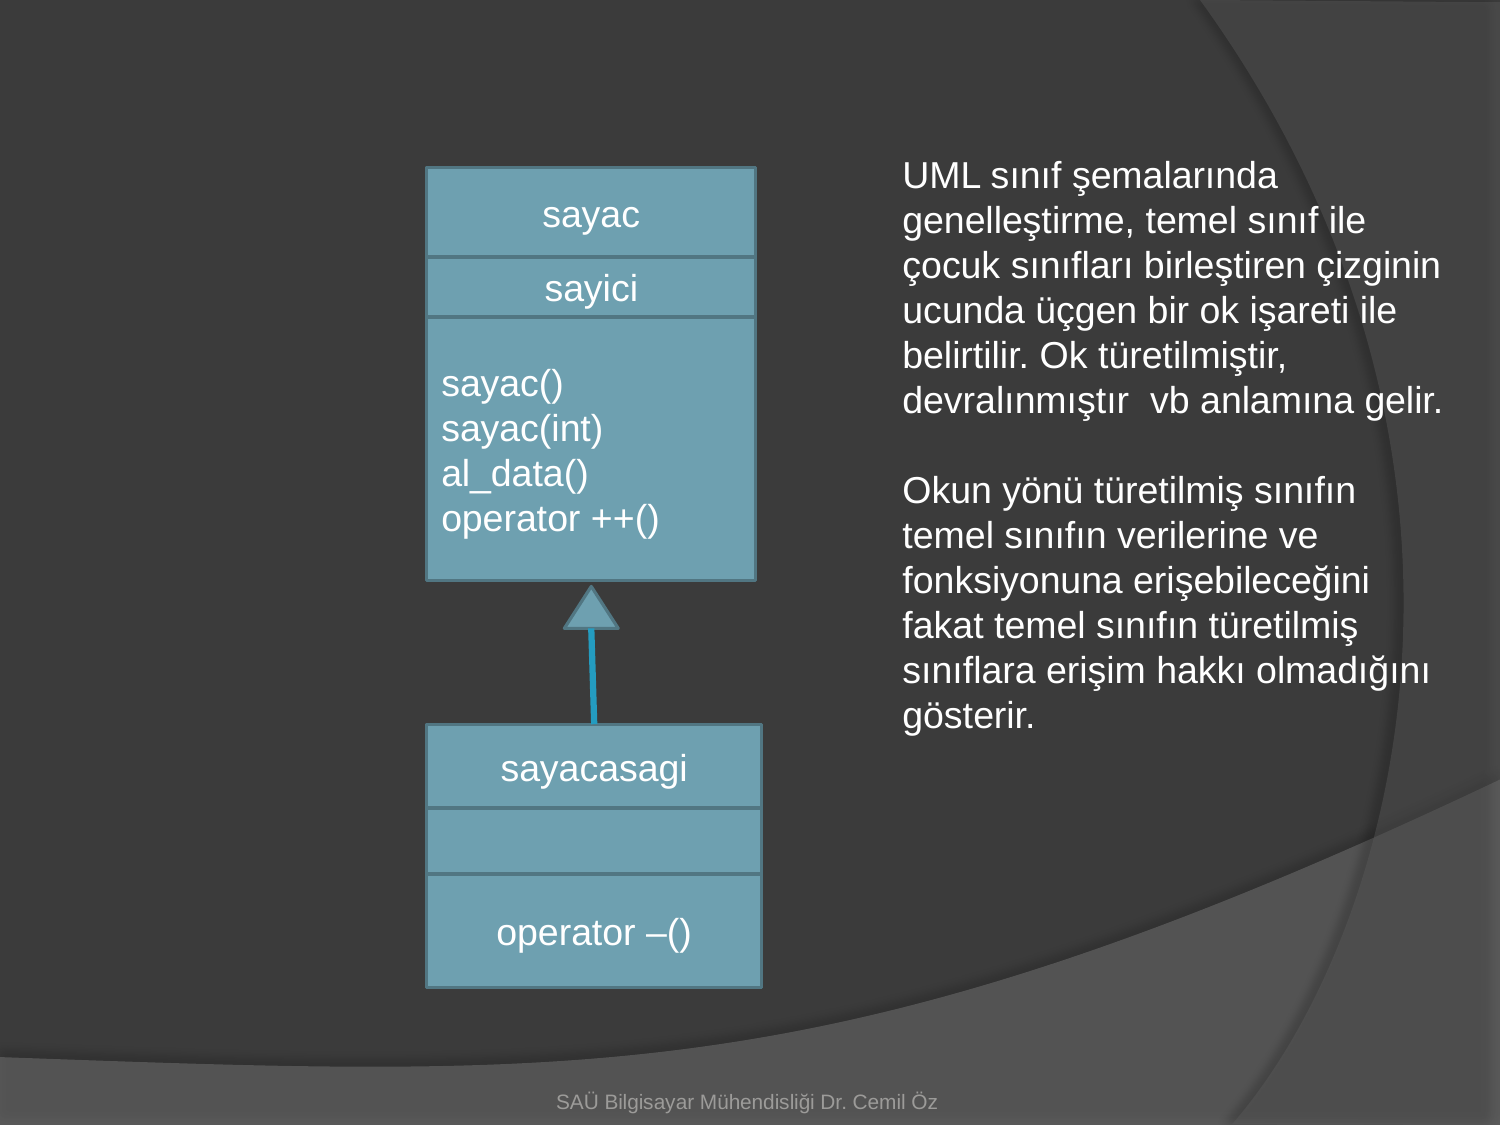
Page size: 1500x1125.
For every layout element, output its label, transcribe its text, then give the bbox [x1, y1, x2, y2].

text_box [425, 806, 763, 872]
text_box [544, 674, 641, 679]
text_box sayici [425, 255, 757, 315]
text_box UML sınıf şemalarında genelleştirme, temel sınıf ile çocuk sınıfları birleştiren çizginin ucunda üçgen bir ok işareti ile belirtilir. Ok türetilmiştir, devralınmıştır vb anlamına gelir. Okun yönü türetilmiş sınıfın temel sınıfın verilerine ve fonksiyonuna erişebileceğini fakat temel sınıfın türetilmiş sınıflara erişim hakkı olmadığını gösterir. [887, 143, 1463, 788]
text_box operator –() [425, 872, 763, 989]
text_box sayacasagi [425, 723, 763, 806]
text_box [562, 584, 620, 630]
text_box sayac() sayac(int) al_data() operator ++() [425, 315, 757, 582]
footer SAÜ Bilgisayar Mühendisliği Dr. Cemil Öz [512, 1053, 988, 1114]
text_box sayac [425, 166, 757, 255]
